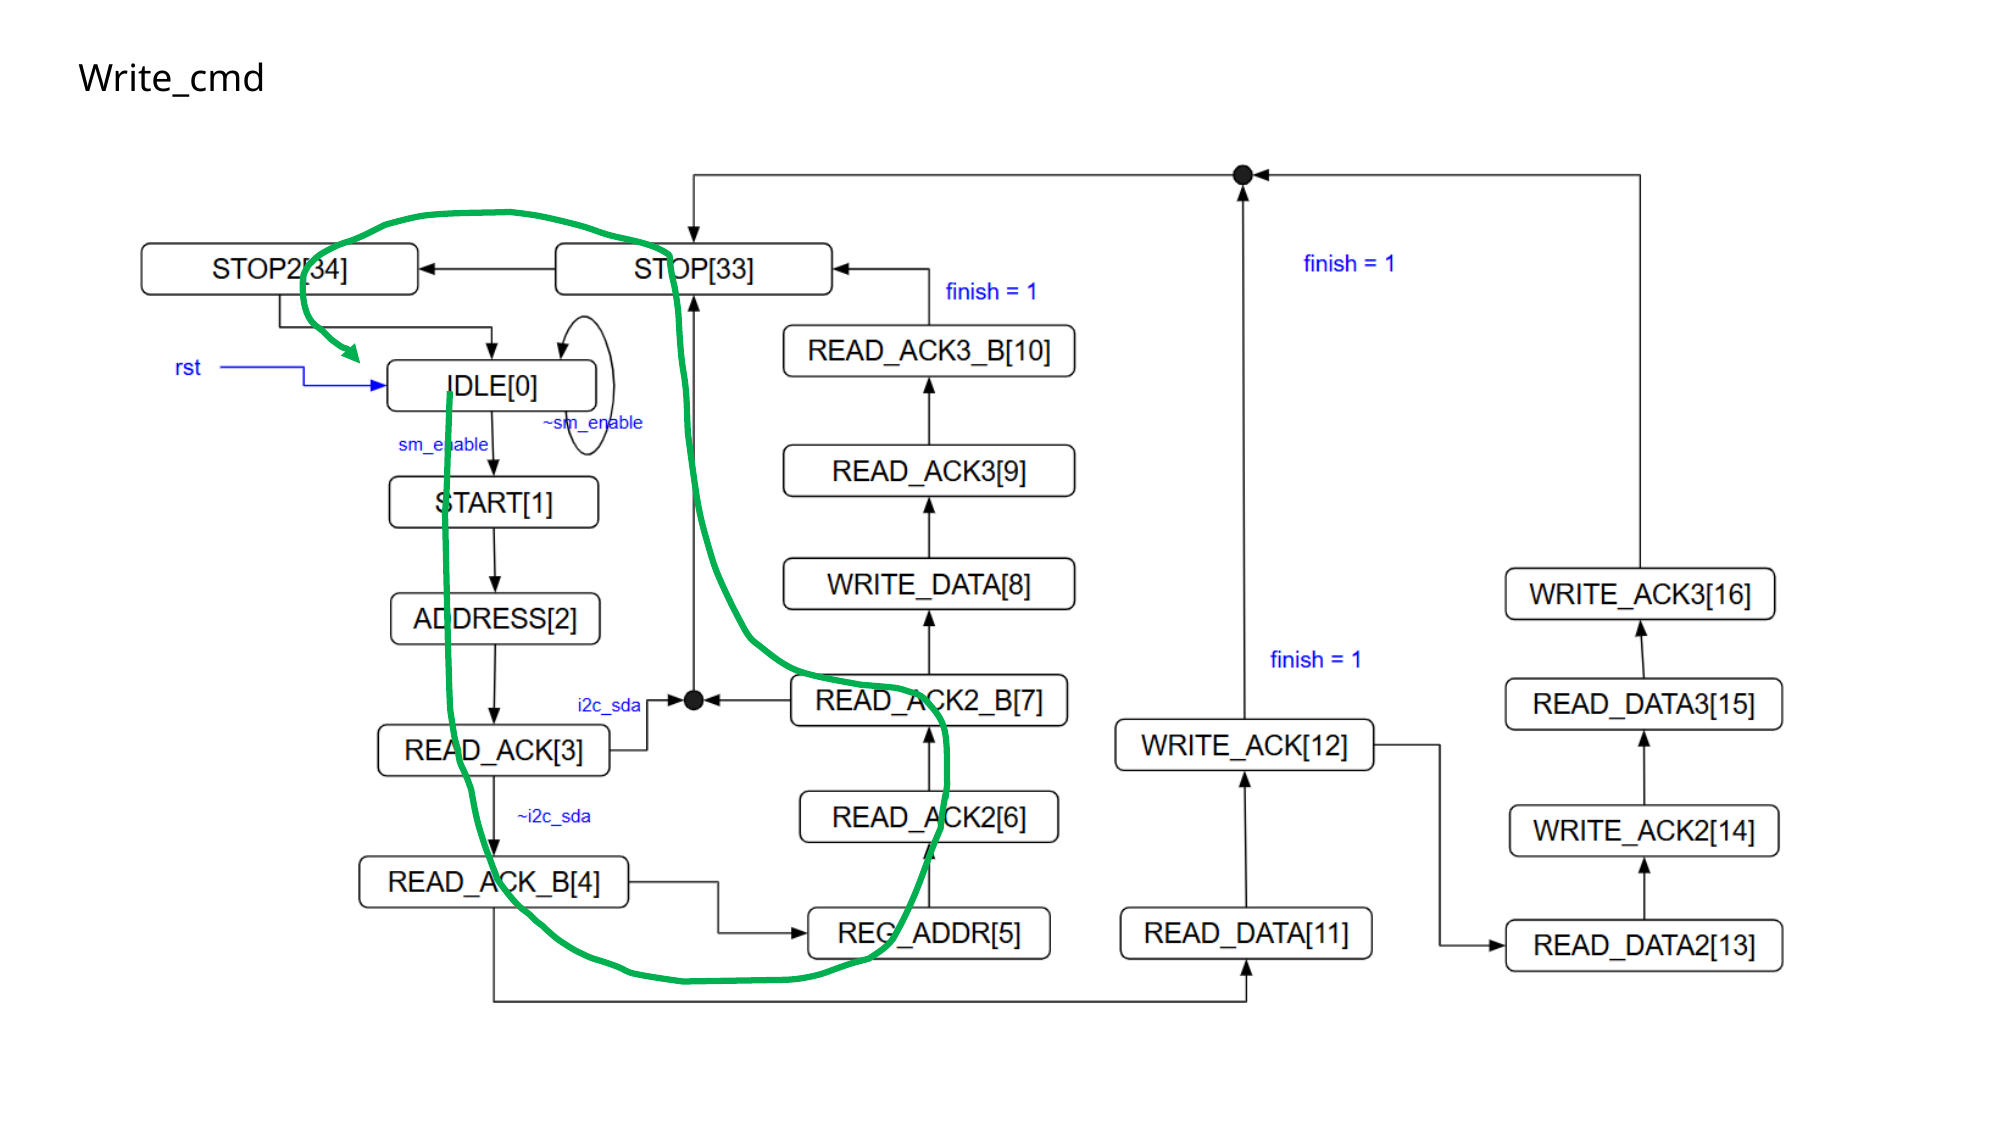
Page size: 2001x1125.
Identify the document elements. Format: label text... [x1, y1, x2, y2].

text_box Write_cmd [63, 46, 281, 107]
picture [122, 157, 1802, 1027]
